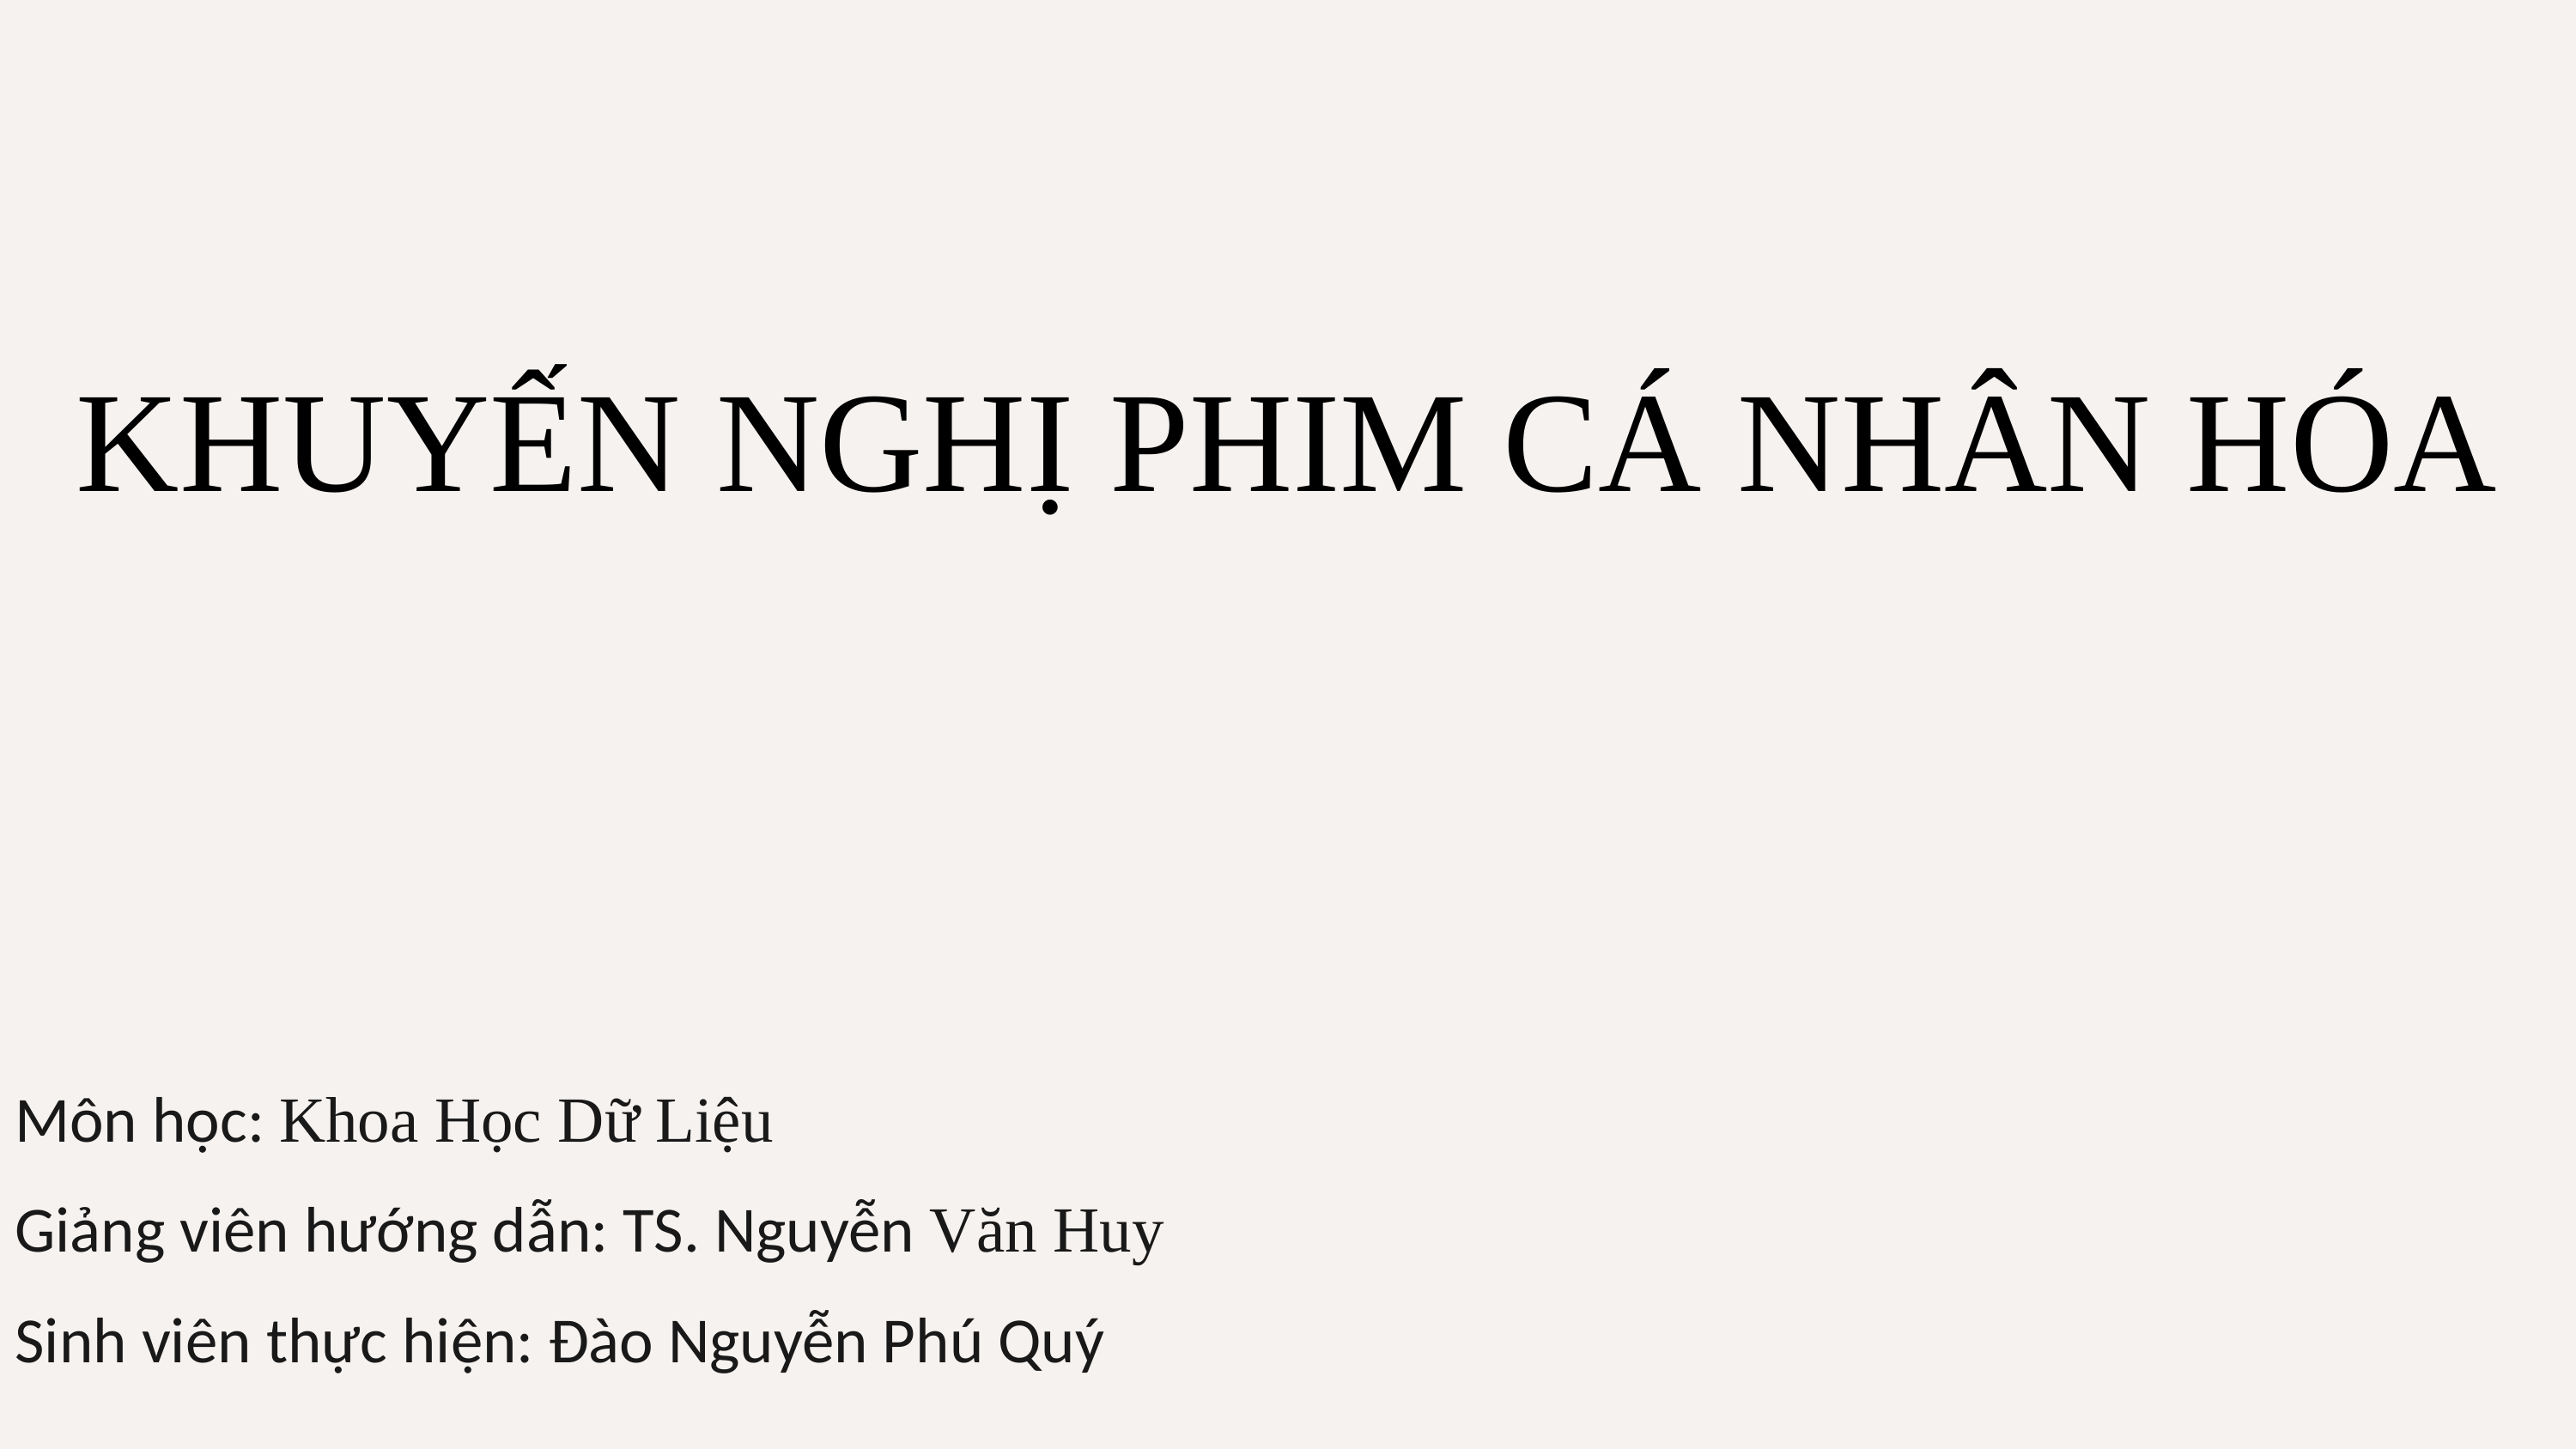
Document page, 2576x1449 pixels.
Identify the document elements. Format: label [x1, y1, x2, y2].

text_box [15, 348, 2547, 1383]
